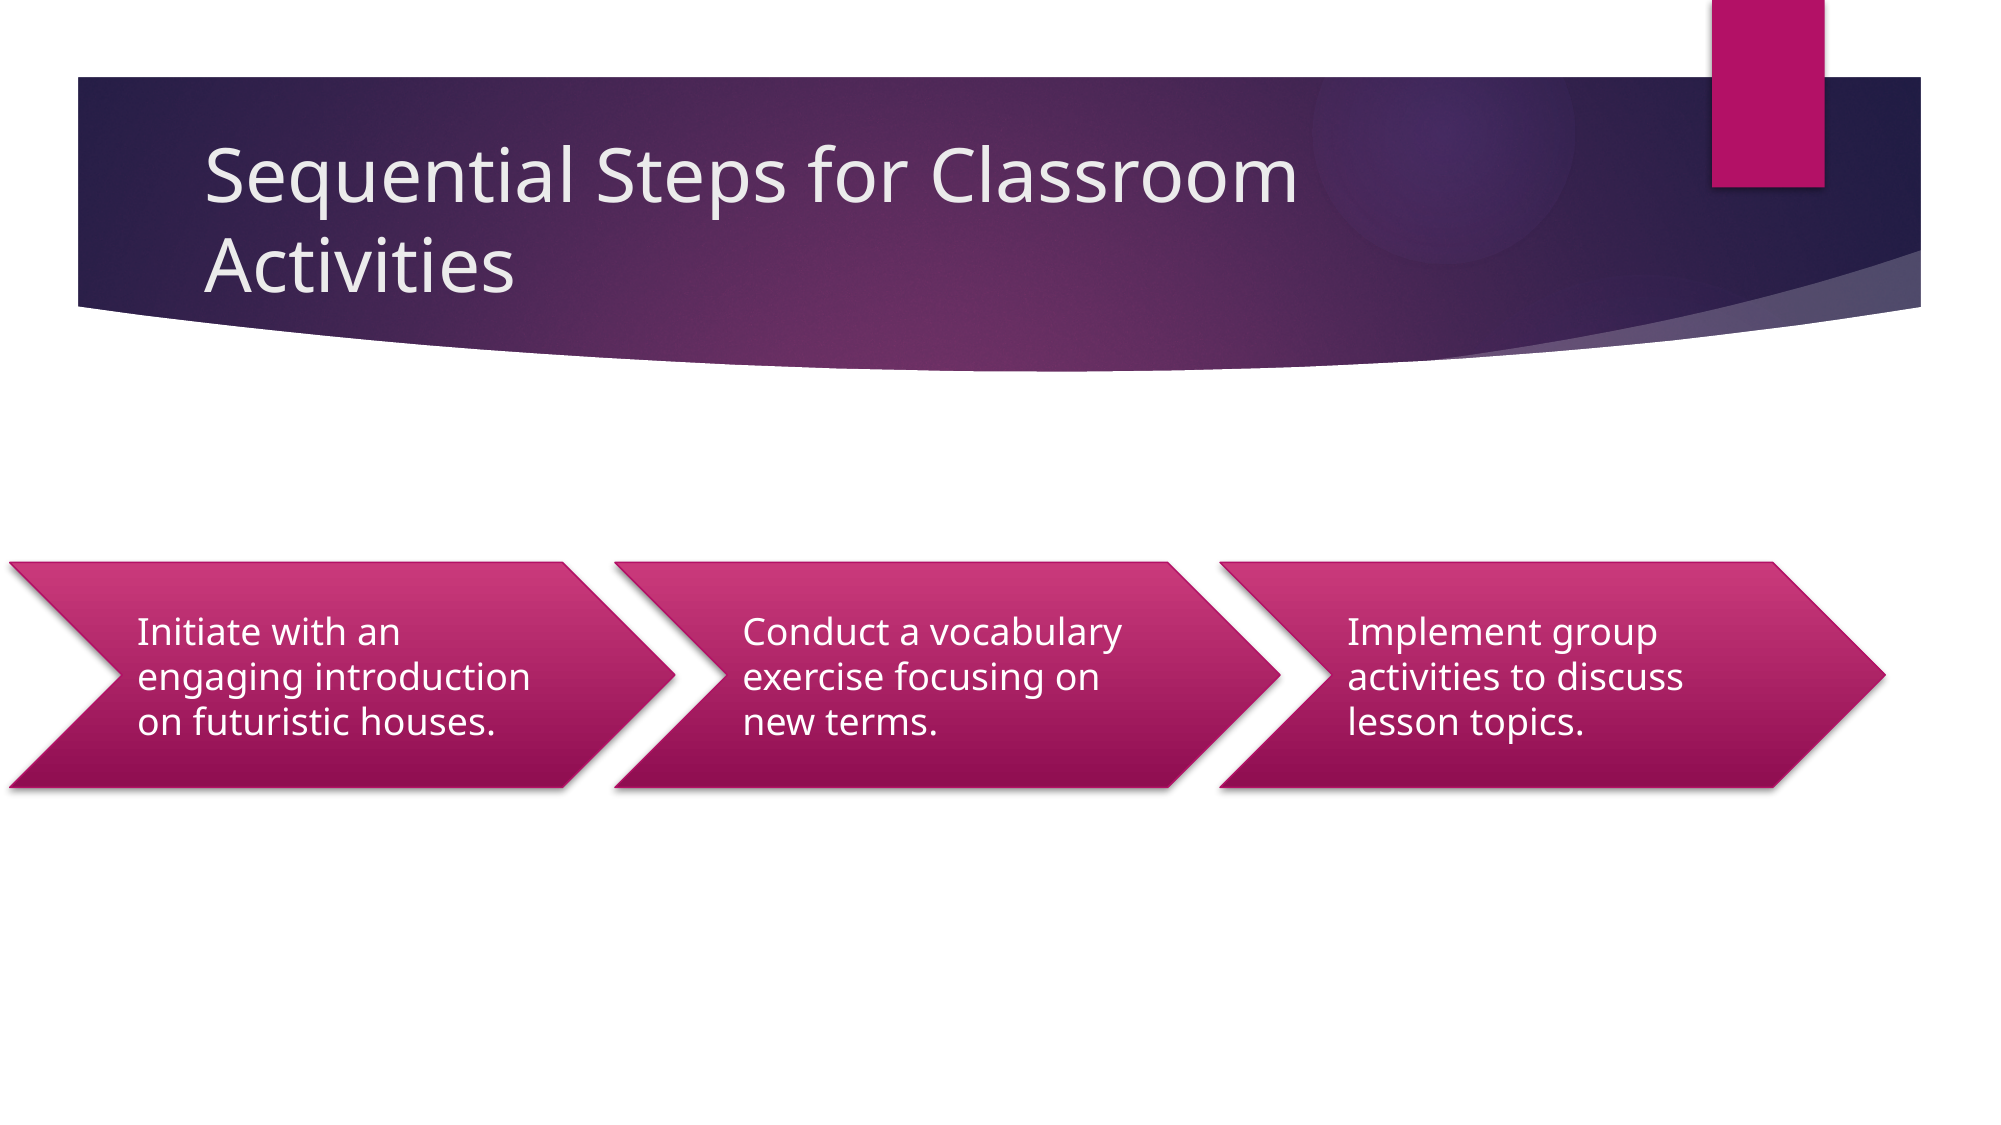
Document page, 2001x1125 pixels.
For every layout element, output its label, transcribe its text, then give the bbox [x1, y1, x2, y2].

text_box Initiate with an engaging introduction on futuristic houses. [9, 561, 676, 789]
text_box Conduct a vocabulary exercise focusing on new terms. [614, 561, 1281, 789]
title Sequential Steps for Classroom Activities [189, 159, 1627, 276]
text_box Implement group activities to discuss lesson topics. [1219, 561, 1886, 789]
